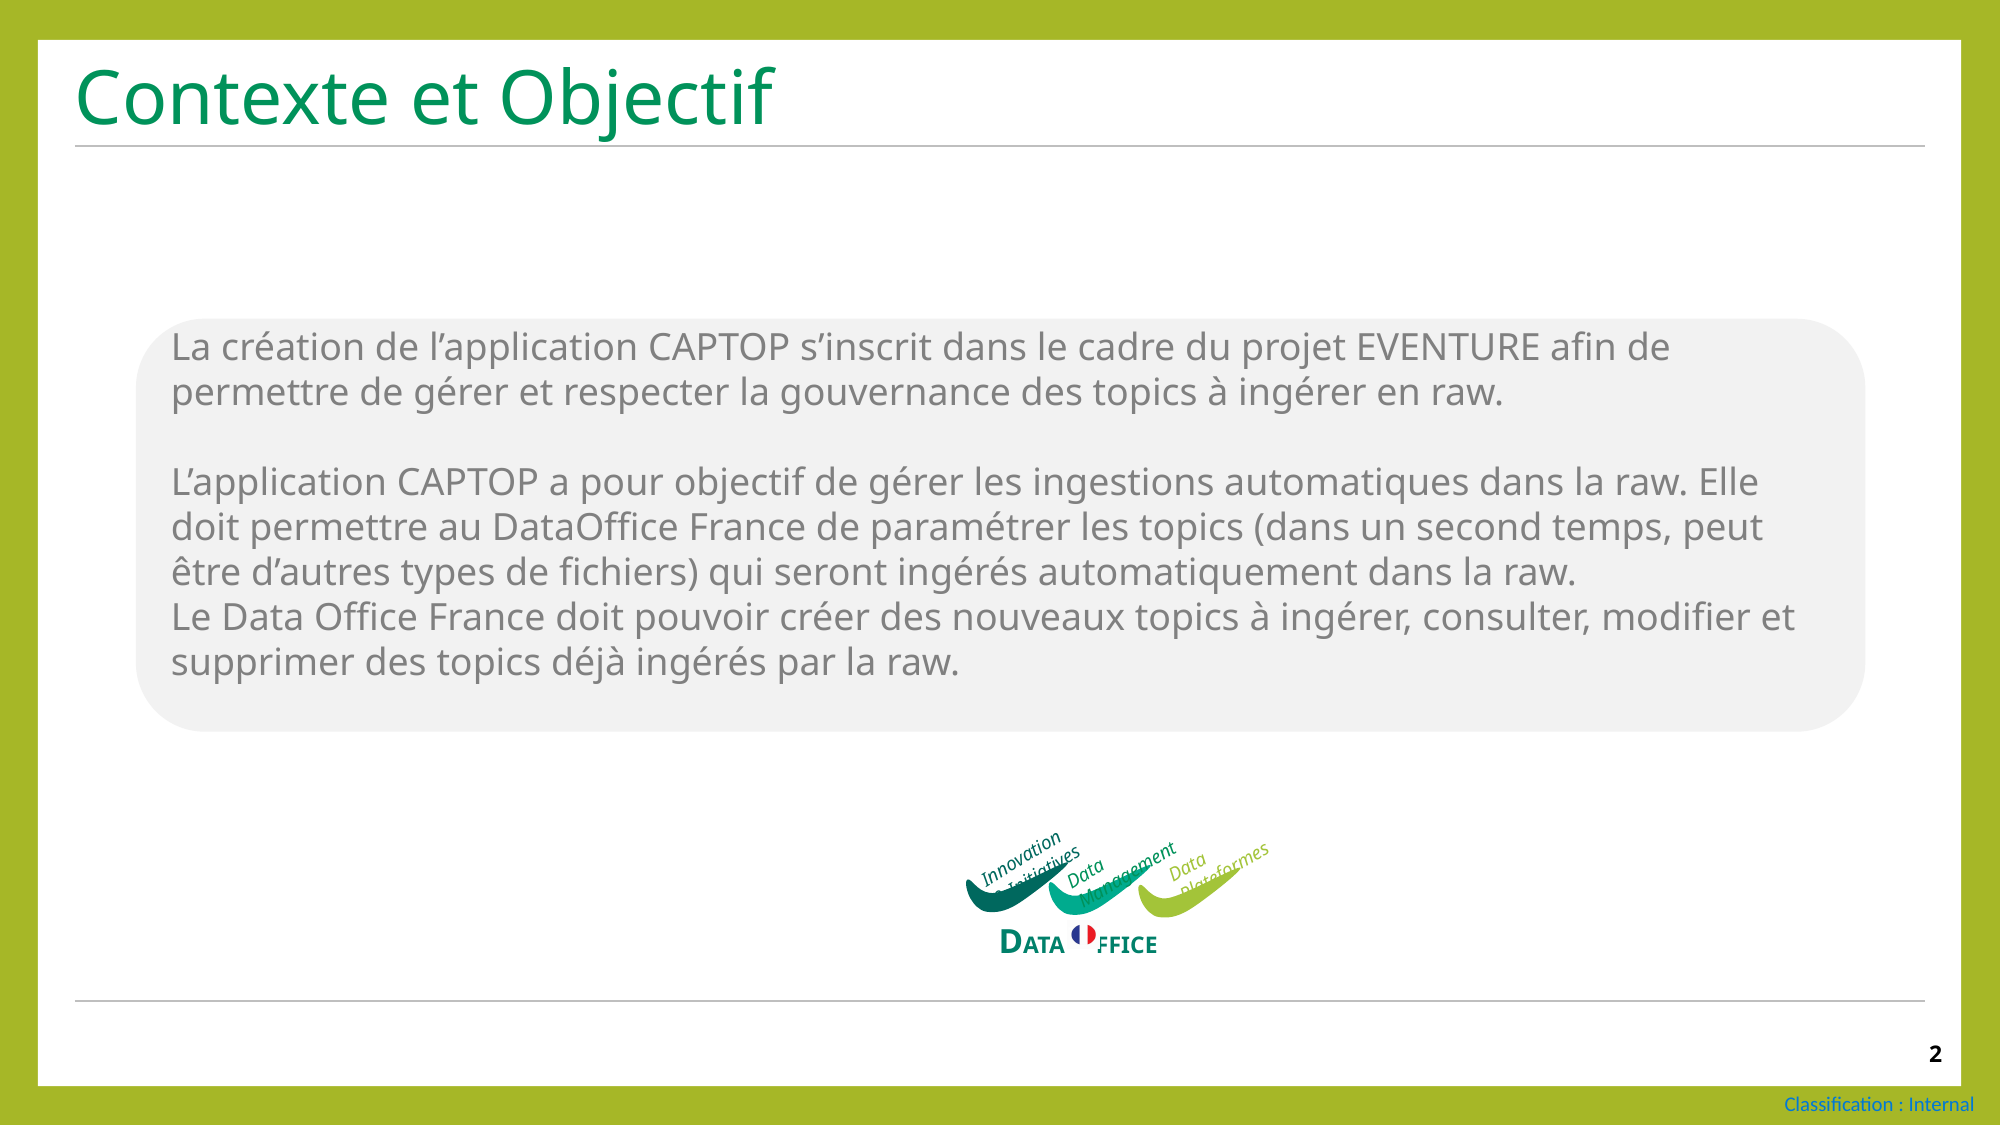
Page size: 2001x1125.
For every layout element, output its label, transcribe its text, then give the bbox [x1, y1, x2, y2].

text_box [965, 839, 1266, 970]
text_box Contexte et Objectif [74, 64, 1943, 136]
text_box La création de l’application CAPTOP s’inscrit dans le cadre du projet EVENTURE afin de permettre de gérer et respecter la gouvernance des topics à ingérer en raw. L’application CAPTOP a pour objectif de gérer les ingestions automatiques dans la raw. Elle doit permettre au DataOffice France de paramétrer les topics (dans un second temps, peut être d’autres types de fichiers) qui seront ingérés automatiquement dans la raw. Le Data Office France doit pouvoir créer des nouveaux topics à ingérer, consulter, modifier et supprimer des topics déjà ingérés par la raw. [134, 317, 1867, 734]
slide_number 2 [1902, 1040, 1943, 1071]
